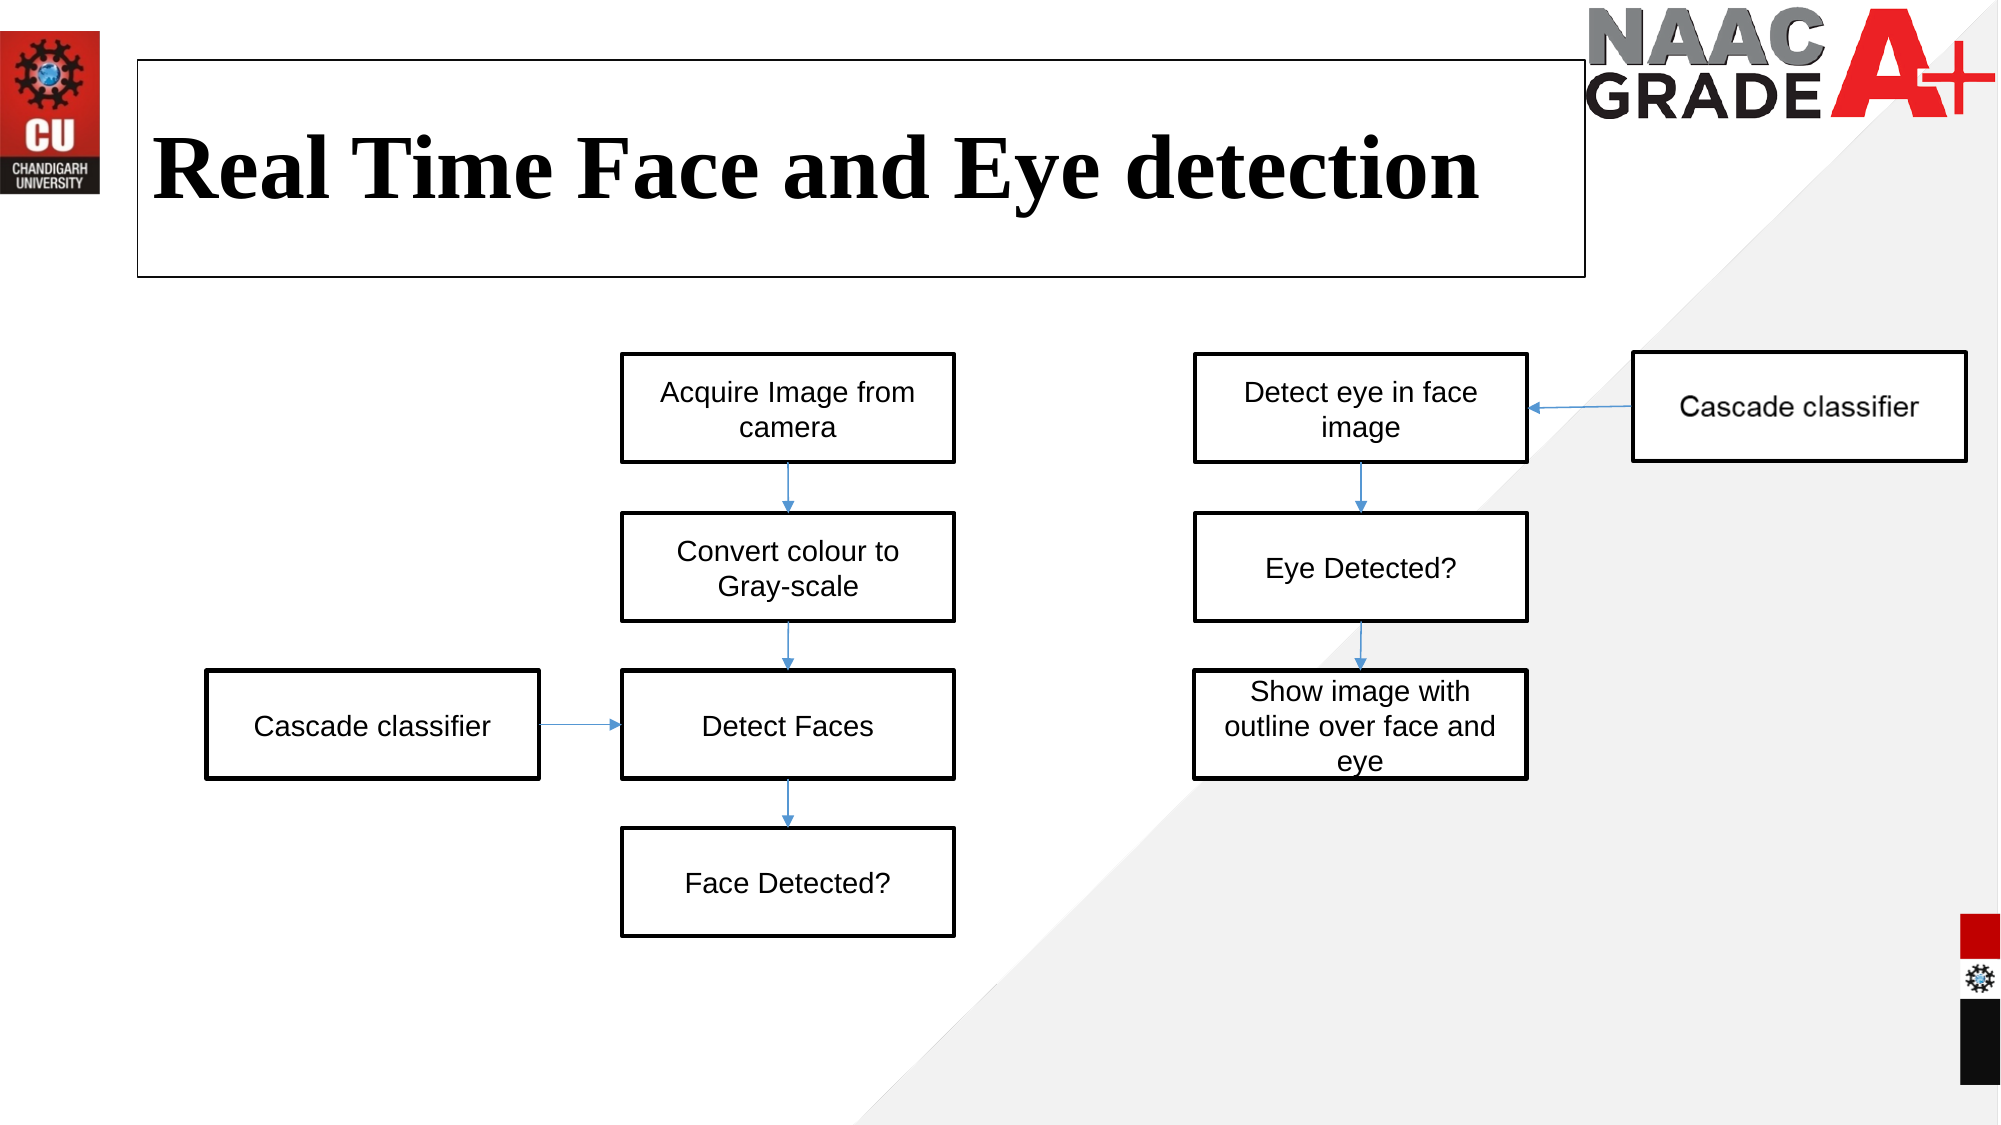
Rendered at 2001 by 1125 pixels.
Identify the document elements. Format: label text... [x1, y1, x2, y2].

text_box Convert colour to Gray-scale [620, 511, 956, 623]
text_box Acquire Image from camera [620, 352, 956, 464]
text_box Eye Detected? [1193, 511, 1529, 623]
text_box Show image with outline over face and eye [1192, 668, 1529, 781]
picture [0, 0, 2001, 1125]
title Real Time Face and Eye detection [137, 59, 1586, 278]
text_box Cascade classifier [204, 668, 541, 781]
text_box Detect Faces [620, 668, 956, 781]
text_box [1527, 405, 1632, 409]
text_box Face Detected? [620, 826, 956, 938]
text_box Detect eye in face image [1193, 352, 1529, 464]
